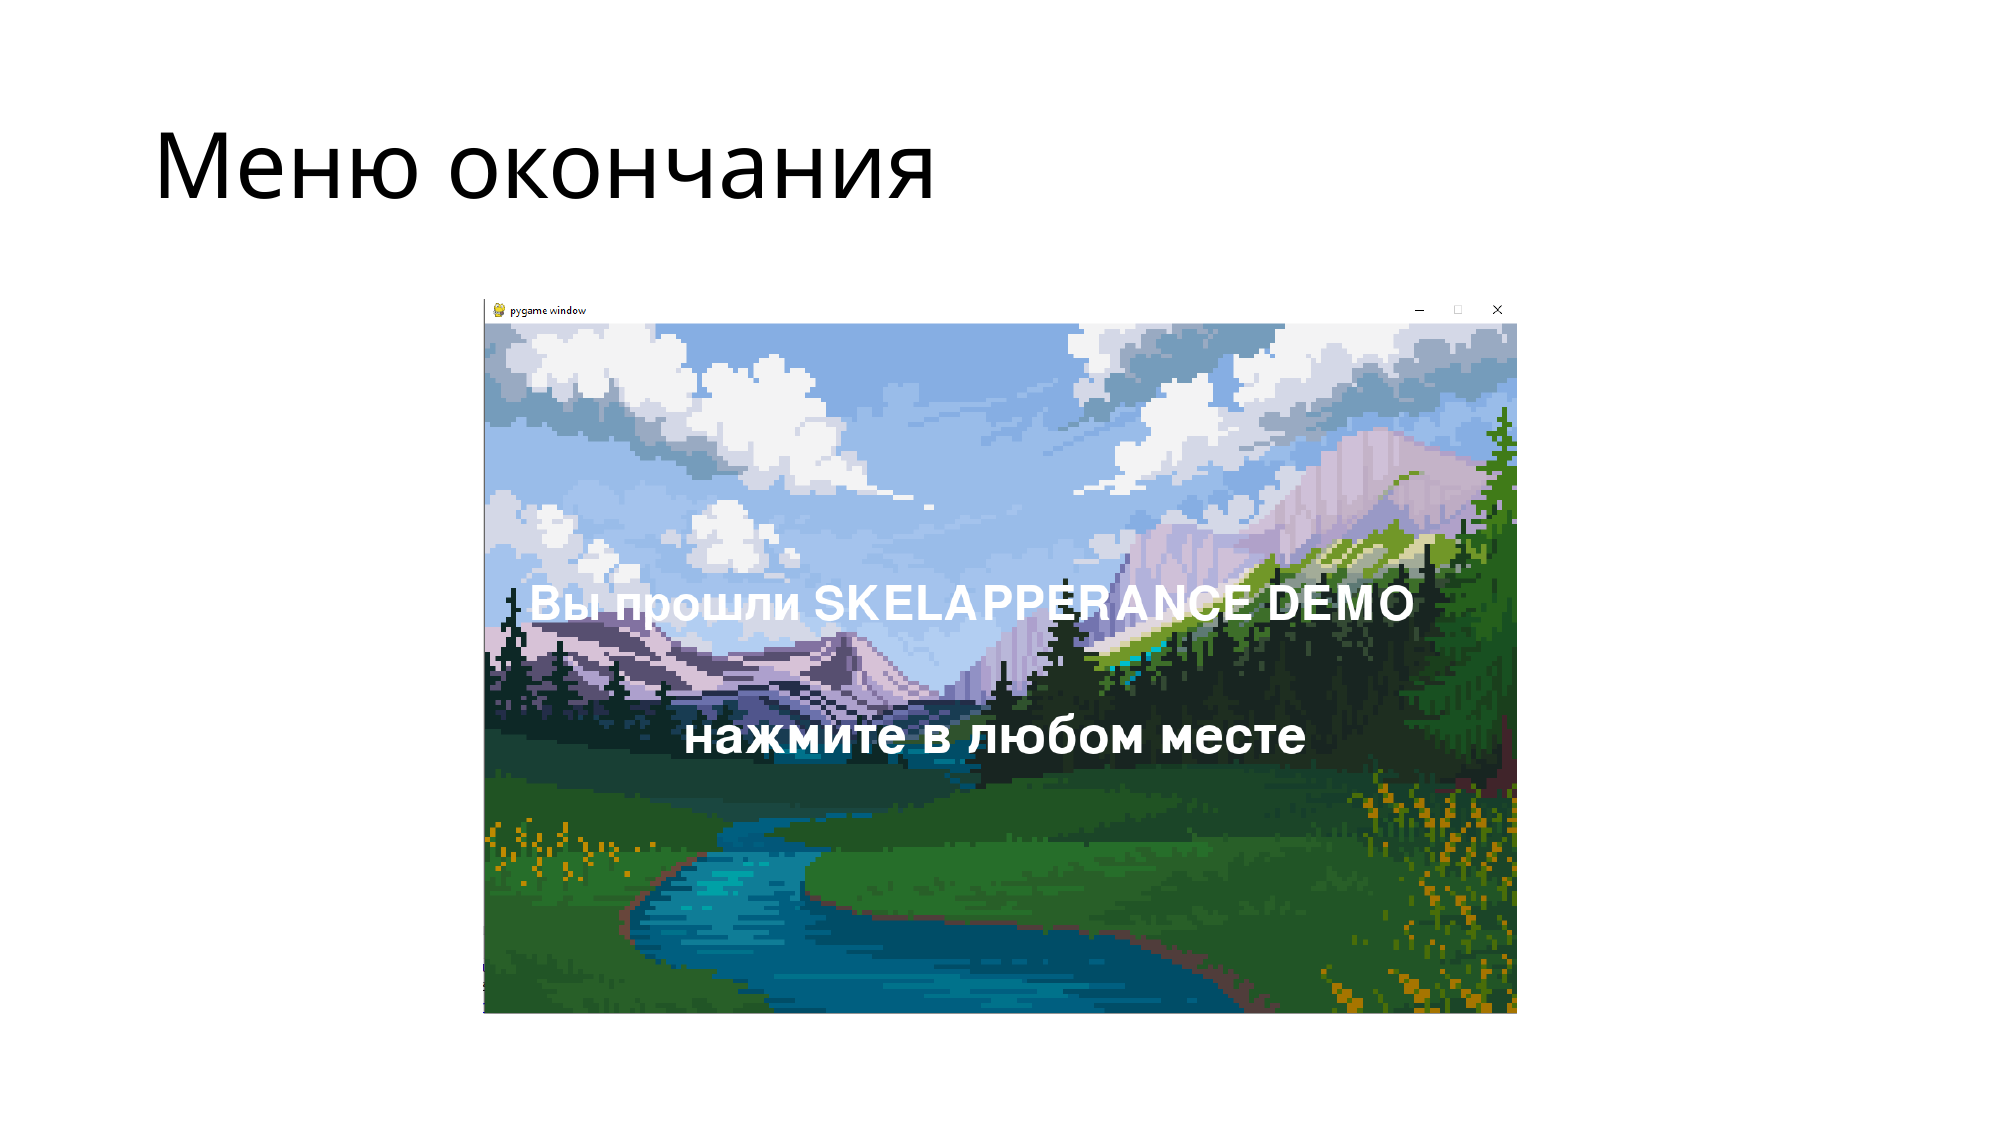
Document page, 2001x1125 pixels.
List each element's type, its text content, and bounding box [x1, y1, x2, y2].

title Меню окончания [137, 59, 1863, 278]
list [483, 299, 1517, 1014]
